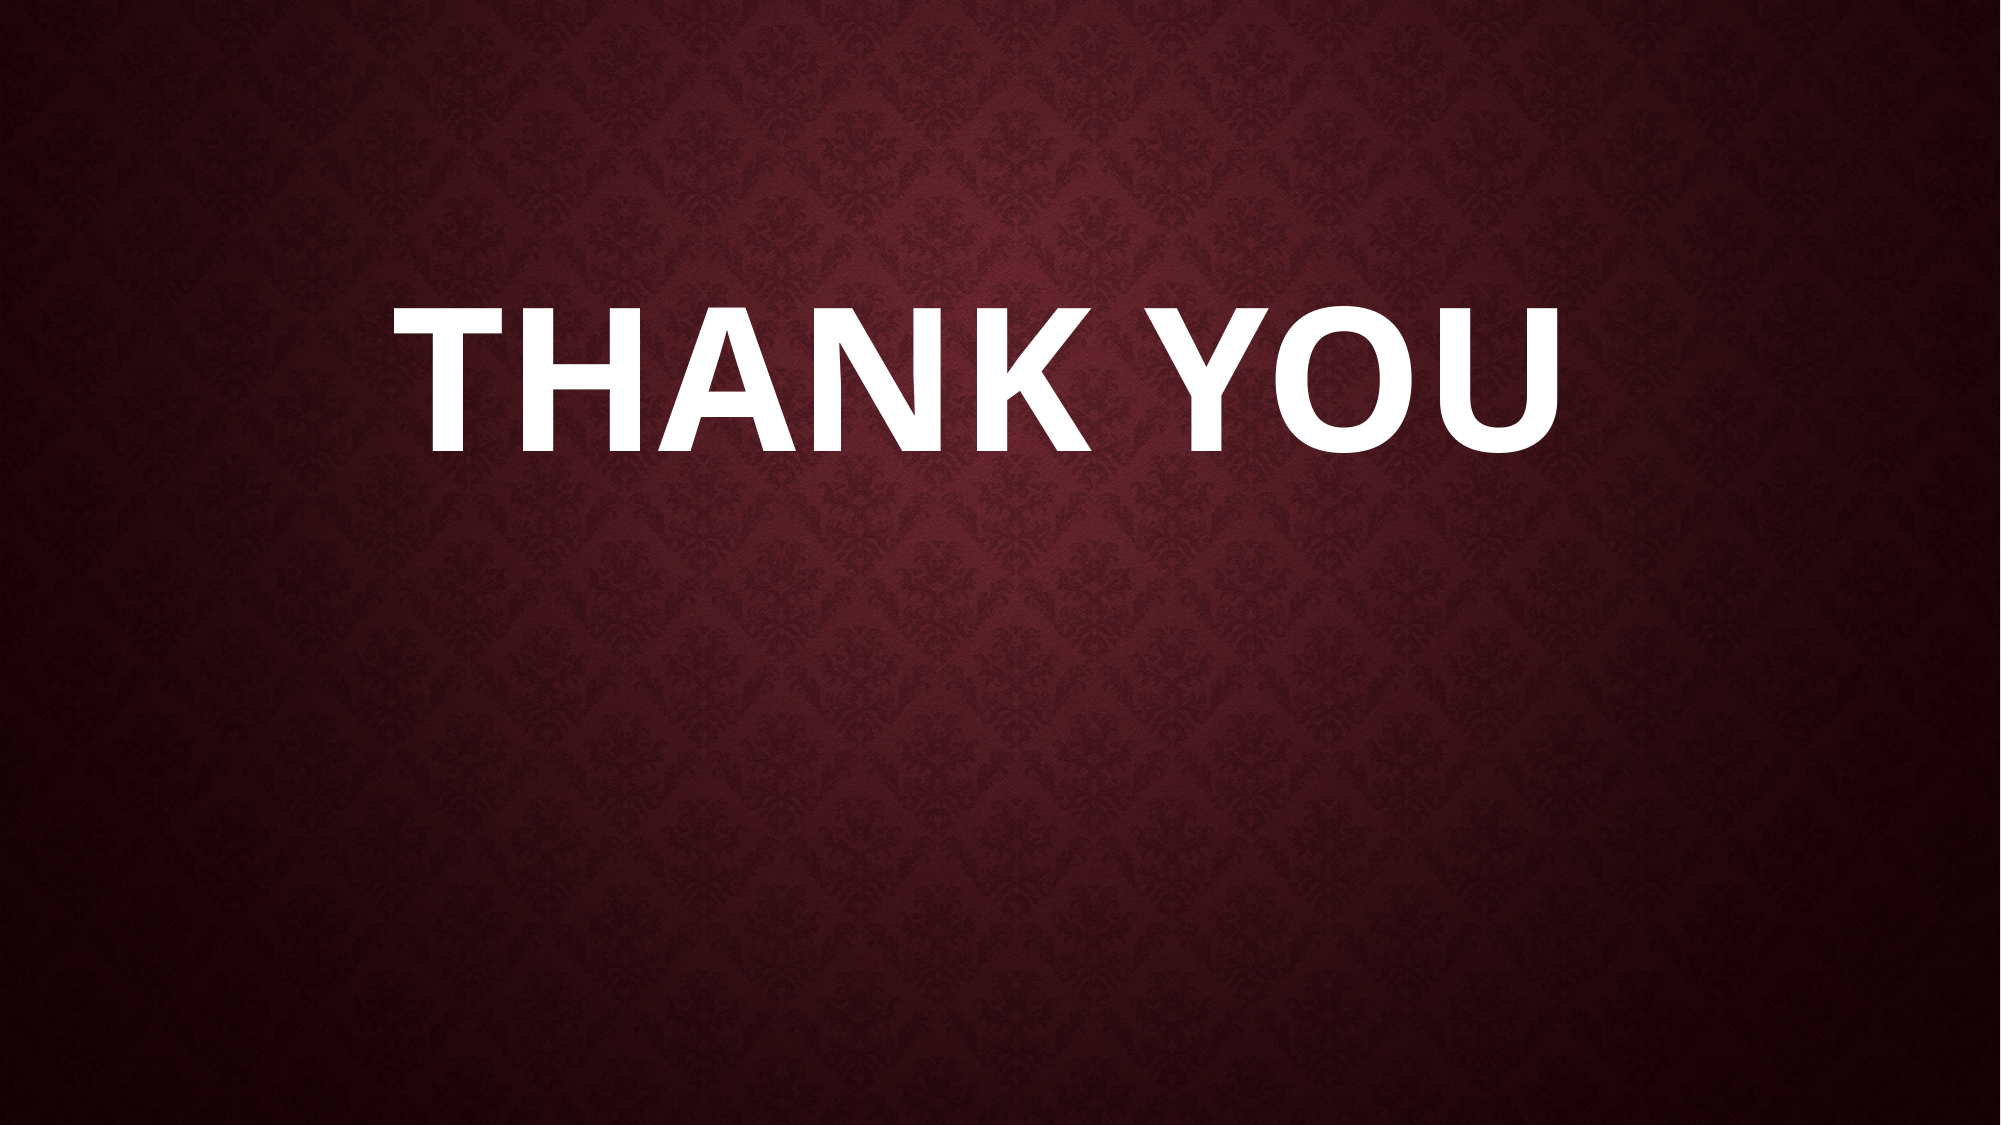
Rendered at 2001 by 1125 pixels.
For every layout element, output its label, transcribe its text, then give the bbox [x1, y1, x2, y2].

title THANK YOU [184, 33, 1781, 502]
